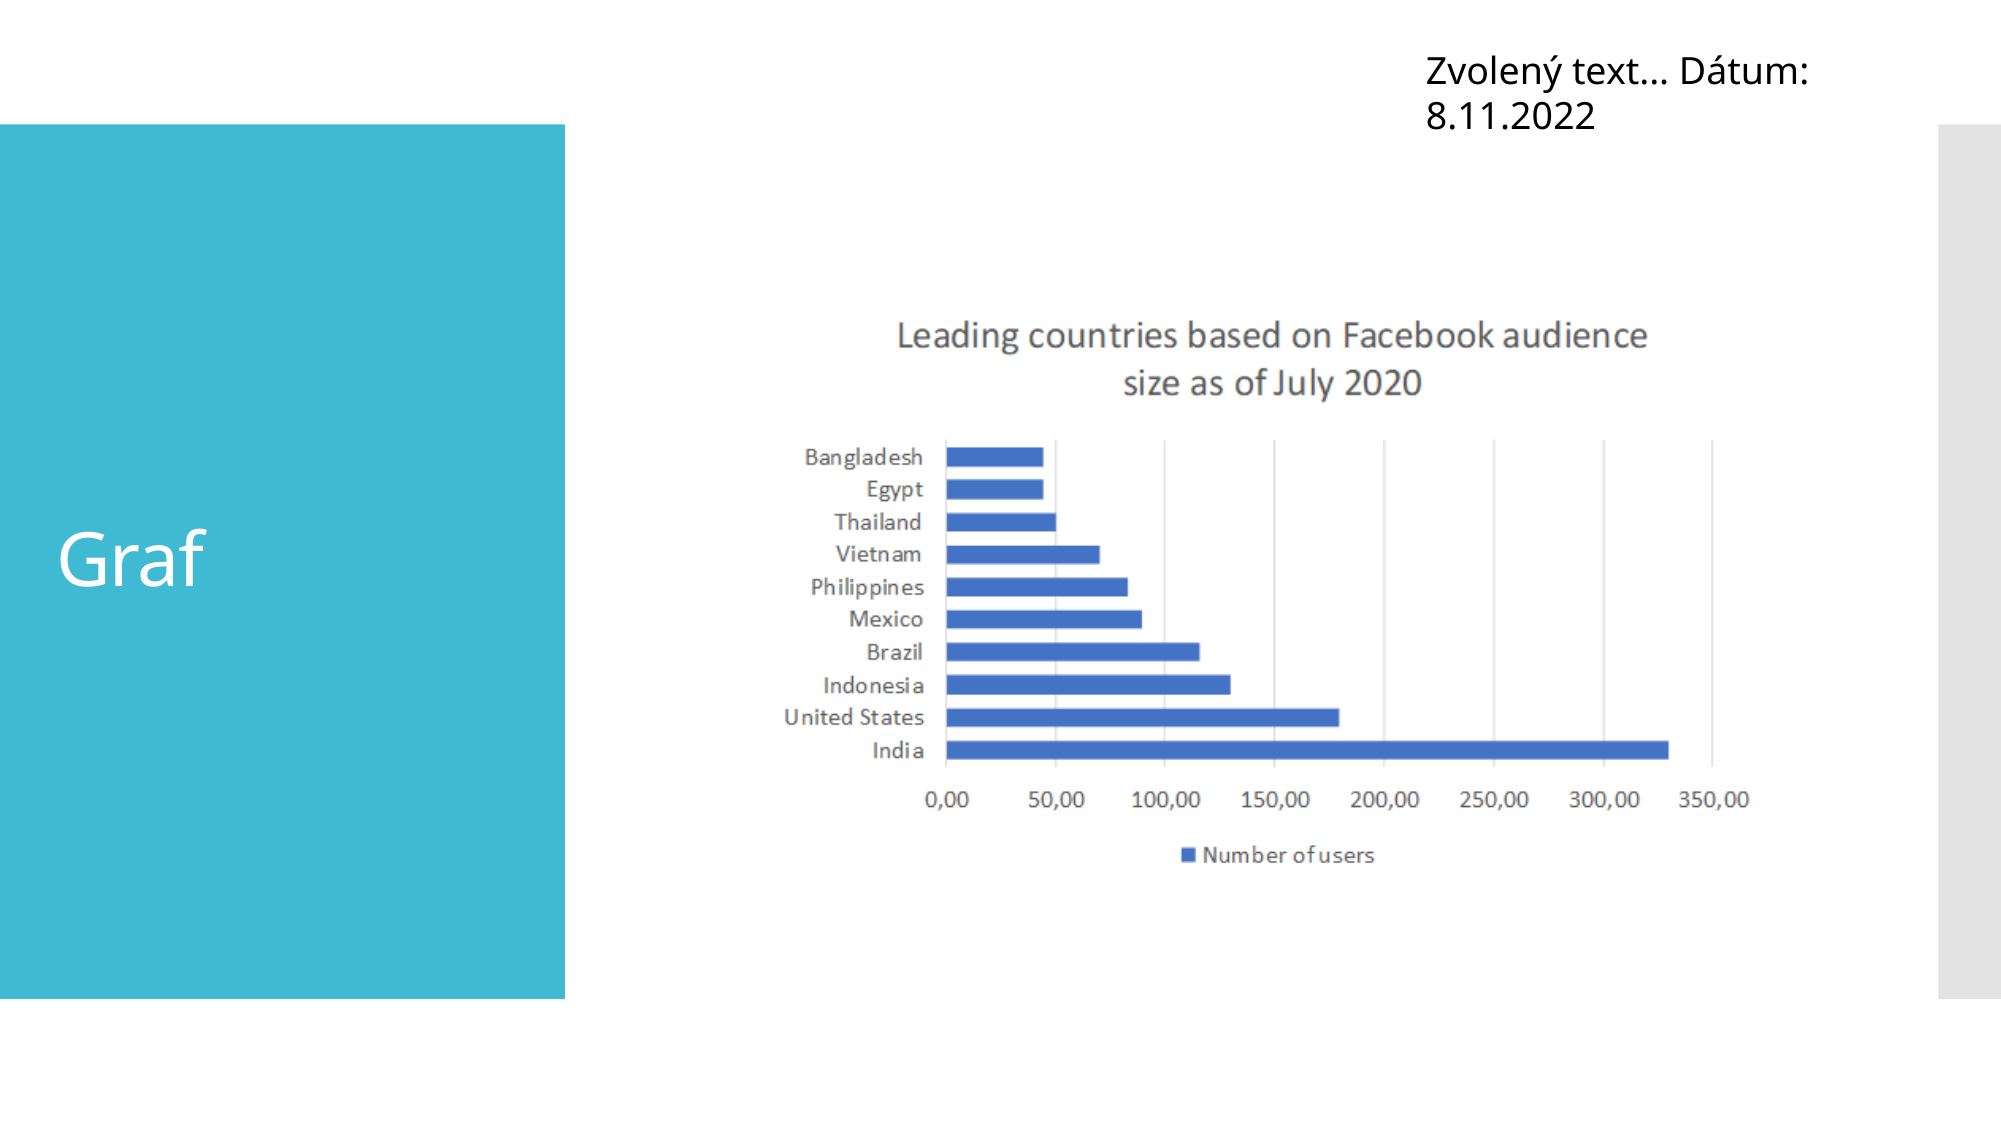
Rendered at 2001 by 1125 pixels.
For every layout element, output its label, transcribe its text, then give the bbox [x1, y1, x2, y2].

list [770, 294, 1769, 894]
title Graf [41, 184, 525, 940]
